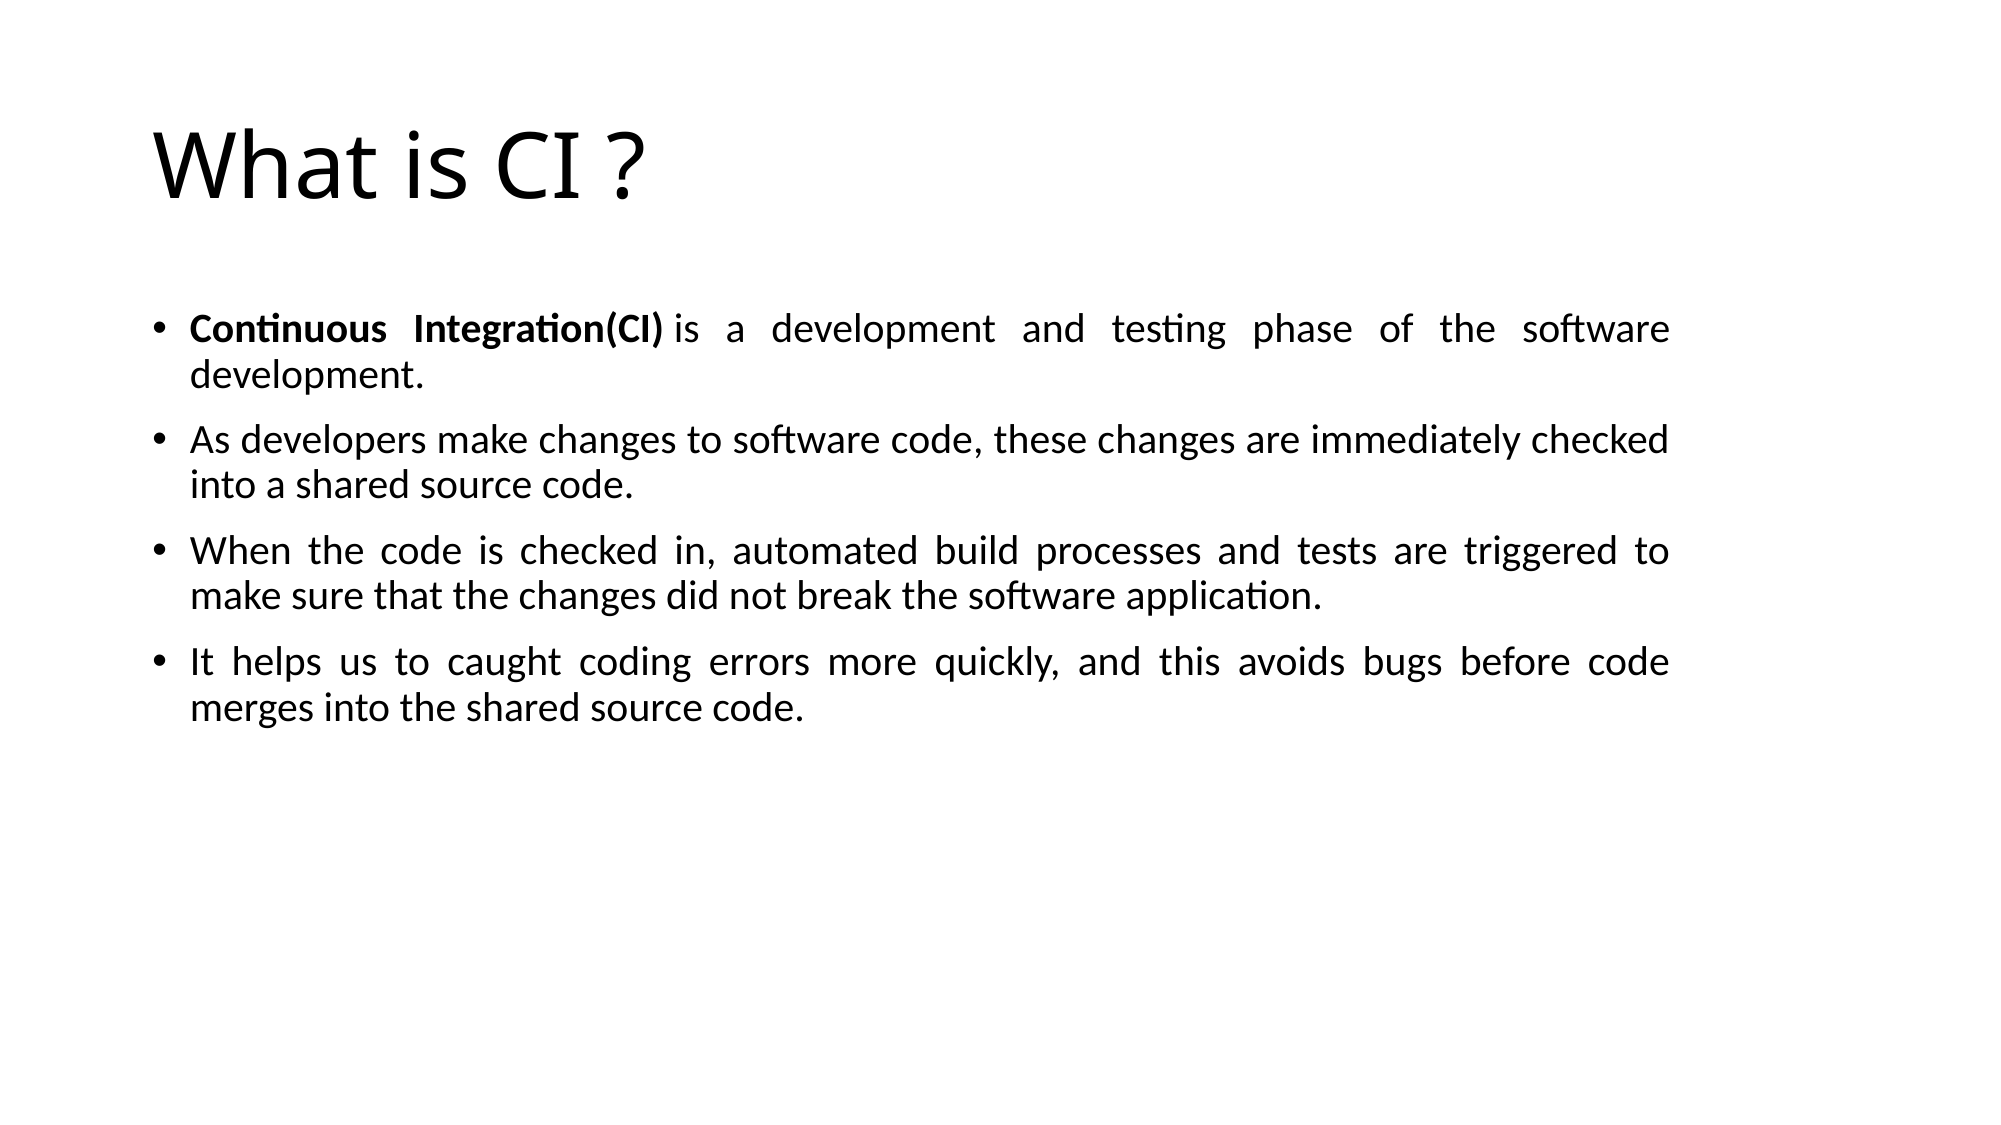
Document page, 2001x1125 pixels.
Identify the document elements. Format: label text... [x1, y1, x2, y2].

title What is CI ? [137, 59, 1863, 278]
list Continuous Integration(CI) is a development and testing phase of the software development. As developers make changes to software code, these changes are immediately checked into a shared source code. When the code is checked in, automated build processes and tests are triggered to make sure that the changes did not break the software application. It helps us to caught coding errors more quickly, and this avoids bugs before code merges into the shared source code. [137, 299, 1686, 1014]
